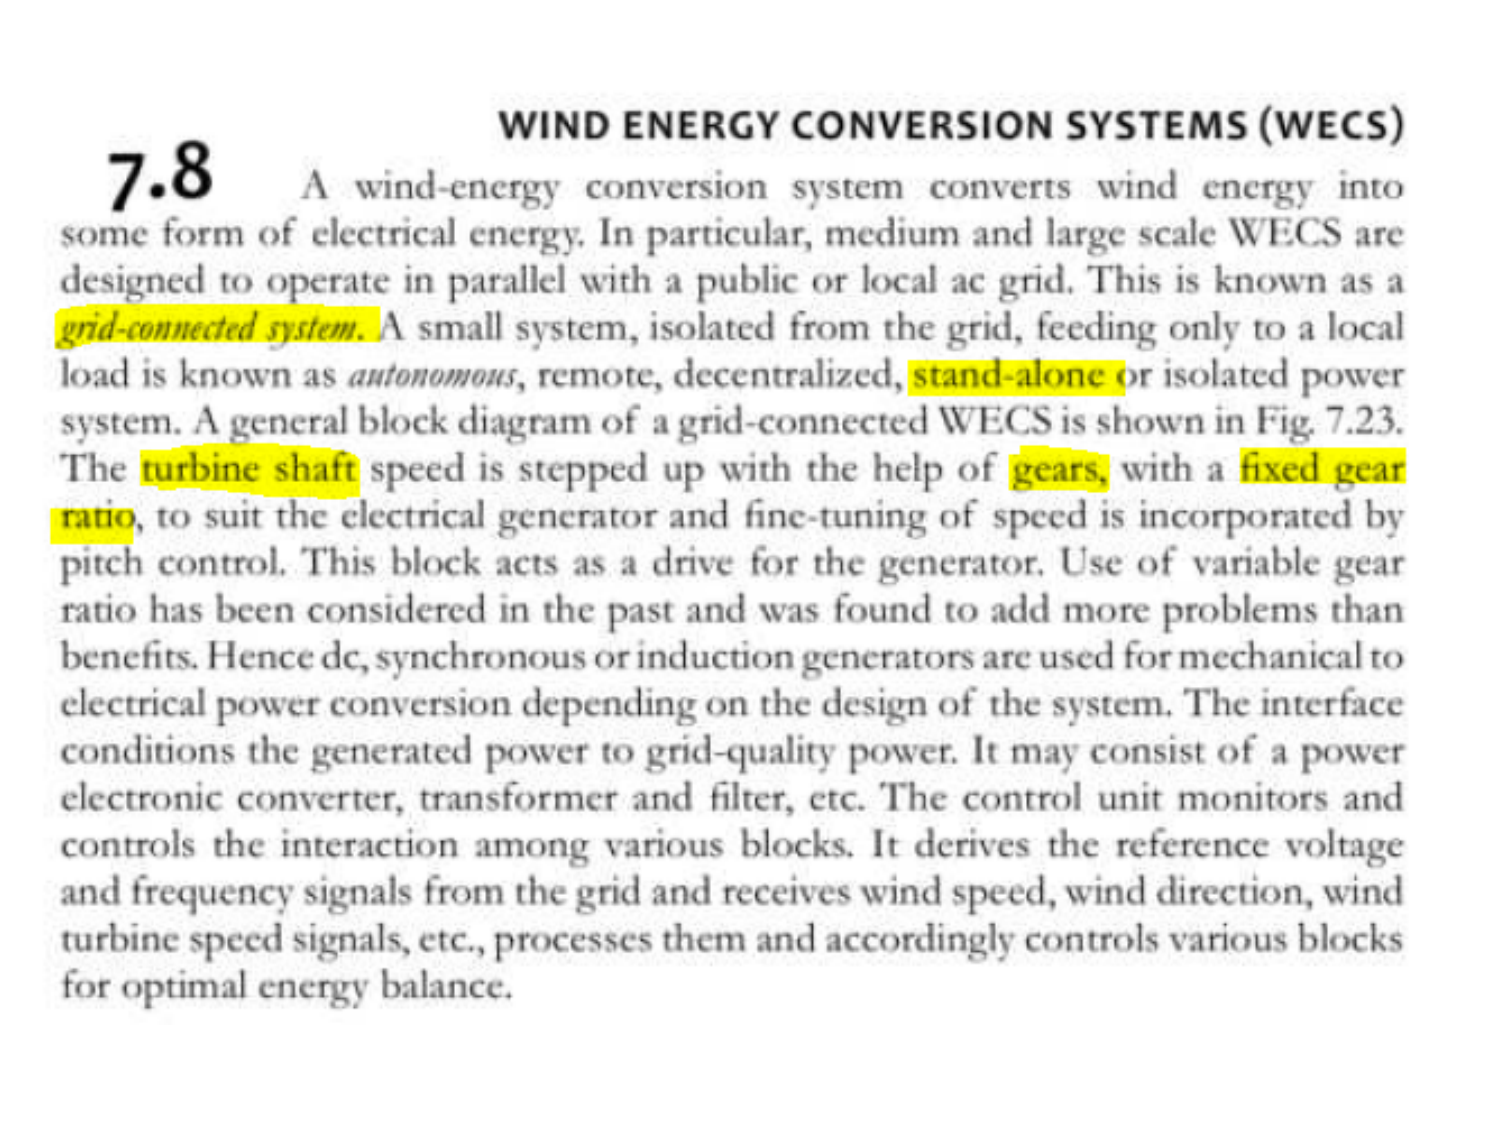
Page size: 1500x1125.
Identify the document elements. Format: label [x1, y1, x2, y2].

picture [24, 87, 1457, 1026]
